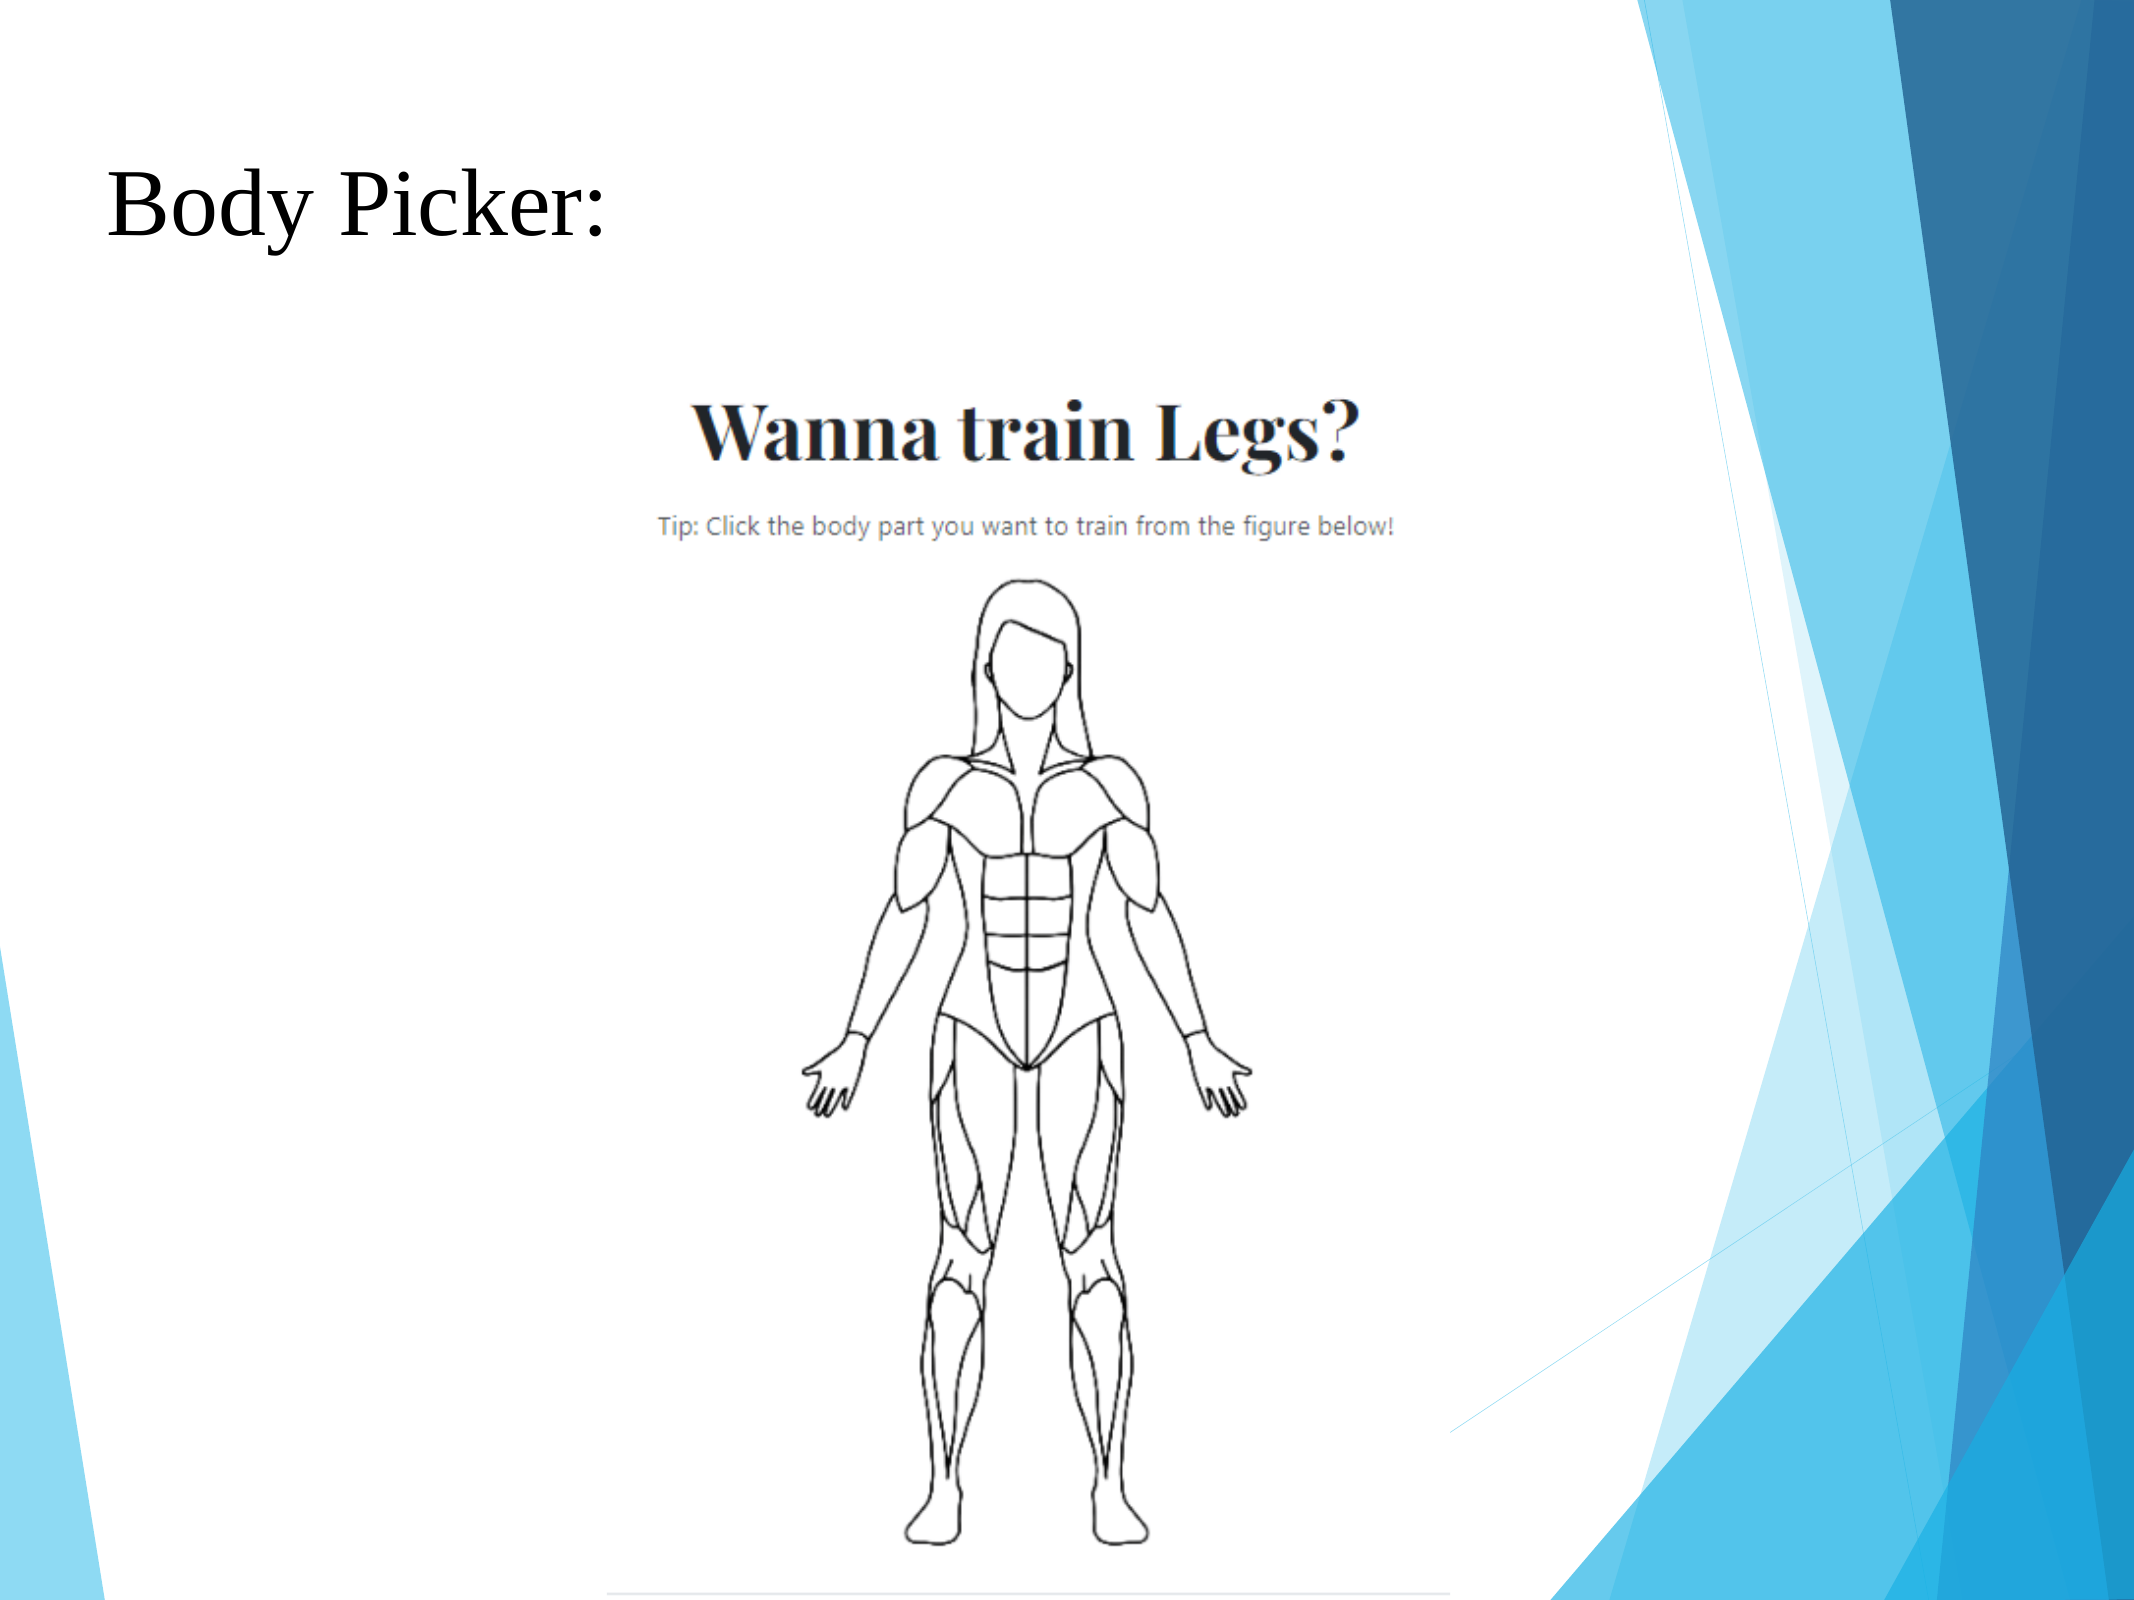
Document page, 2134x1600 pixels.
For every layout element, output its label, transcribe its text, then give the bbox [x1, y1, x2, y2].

picture [606, 366, 1451, 1600]
title Body Picker: [106, 63, 2028, 332]
